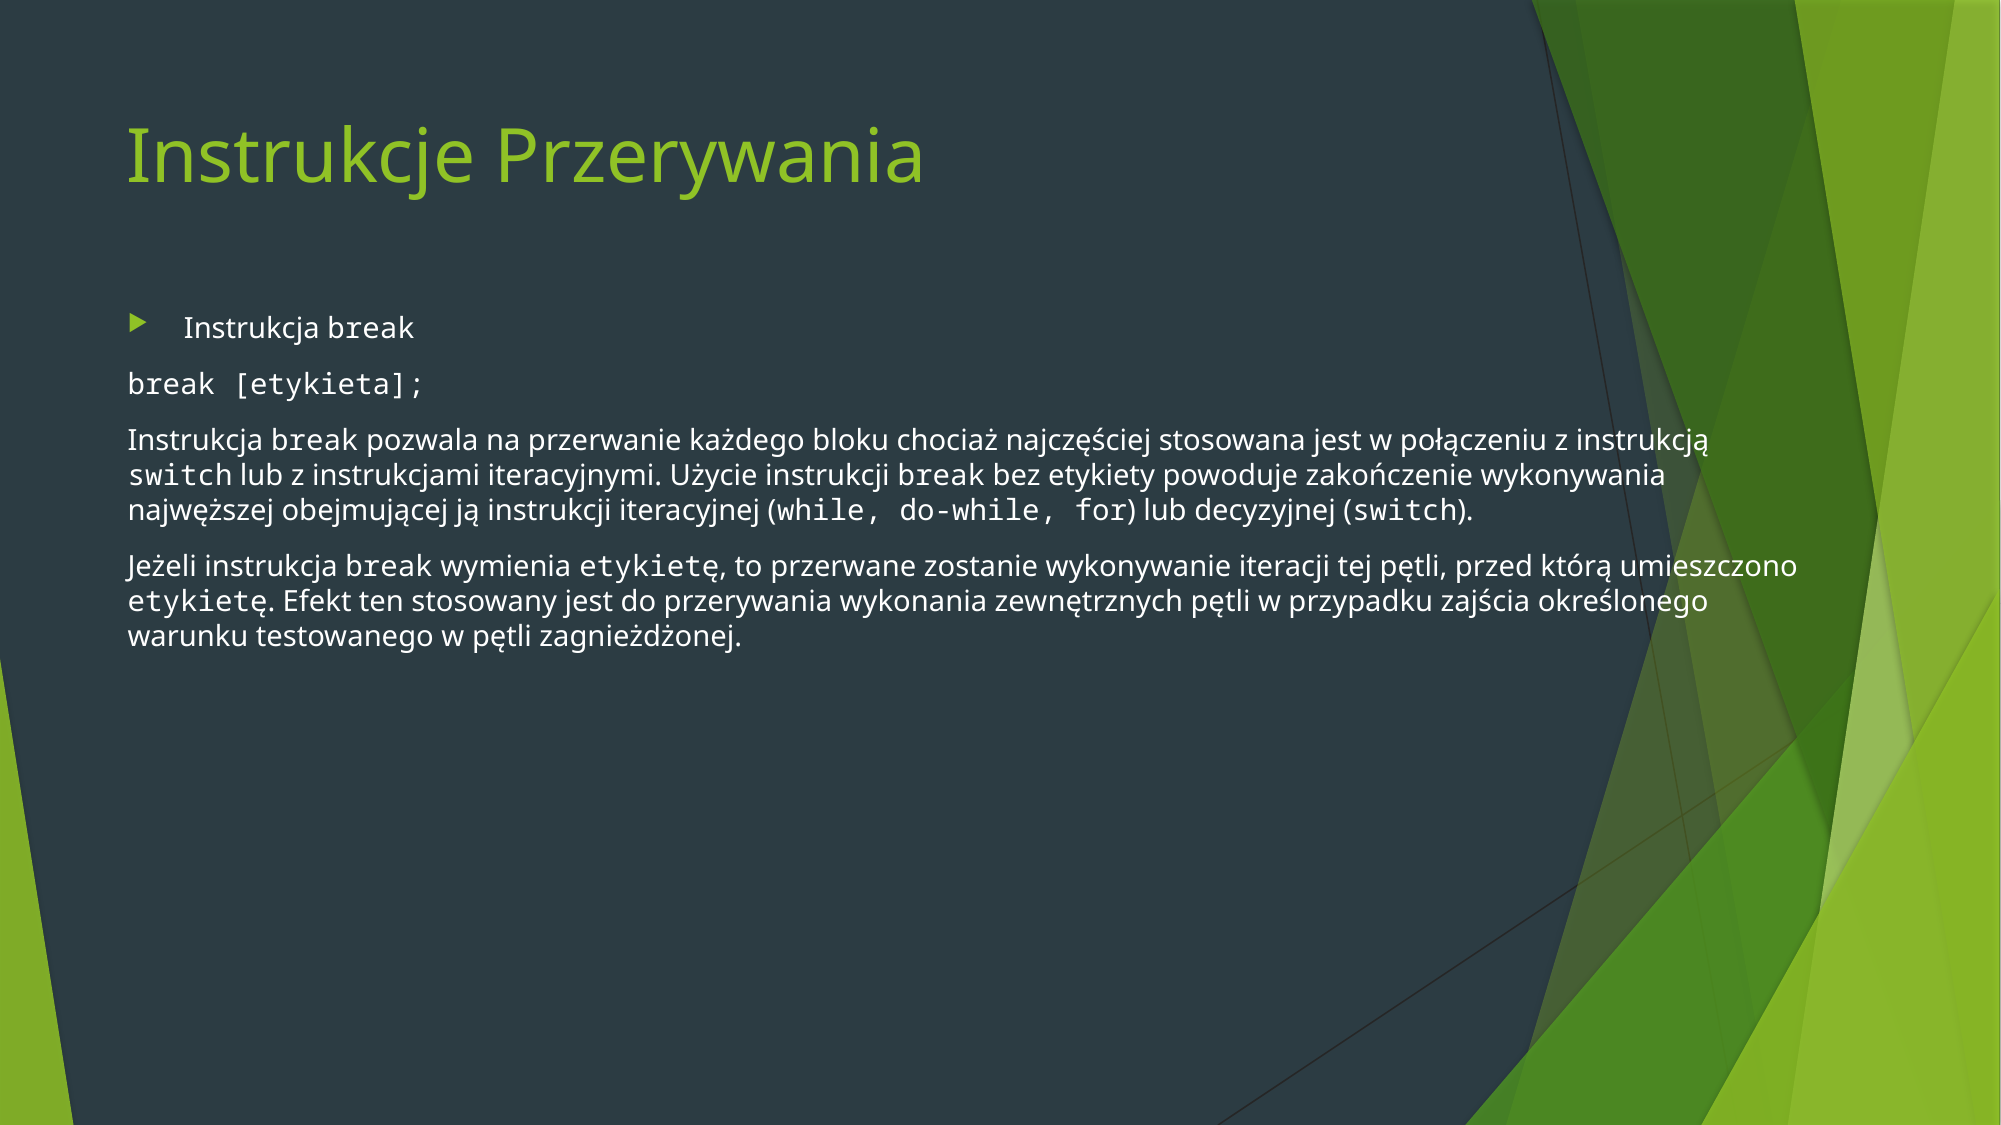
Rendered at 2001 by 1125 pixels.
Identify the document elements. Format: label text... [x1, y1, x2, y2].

list Instrukcja break break [etykieta]; Instrukcja break pozwala na przerwanie każdego bloku chociaż najczęściej stosowana jest w połączeniu z instrukcją switch lub z instrukcjami iteracyjnymi. Użycie instrukcji break bez etykiety powoduje zakończenie wykonywania najwęższej obejmującej ją instrukcji iteracyjnej (while, do-while, for) lub decyzyjnej (switch). Jeżeli instrukcja break wymienia etykietę, to przerwane zostanie wykonywanie iteracji tej pętli, przed którą umieszczono etykietę. Efekt ten stosowany jest do przerywania wykonania zewnętrznych pętli w przypadku zajścia określonego warunku testowanego w pętli zagnieżdżonej. [112, 301, 1818, 914]
title Instrukcje Przerywania [111, 99, 1522, 317]
